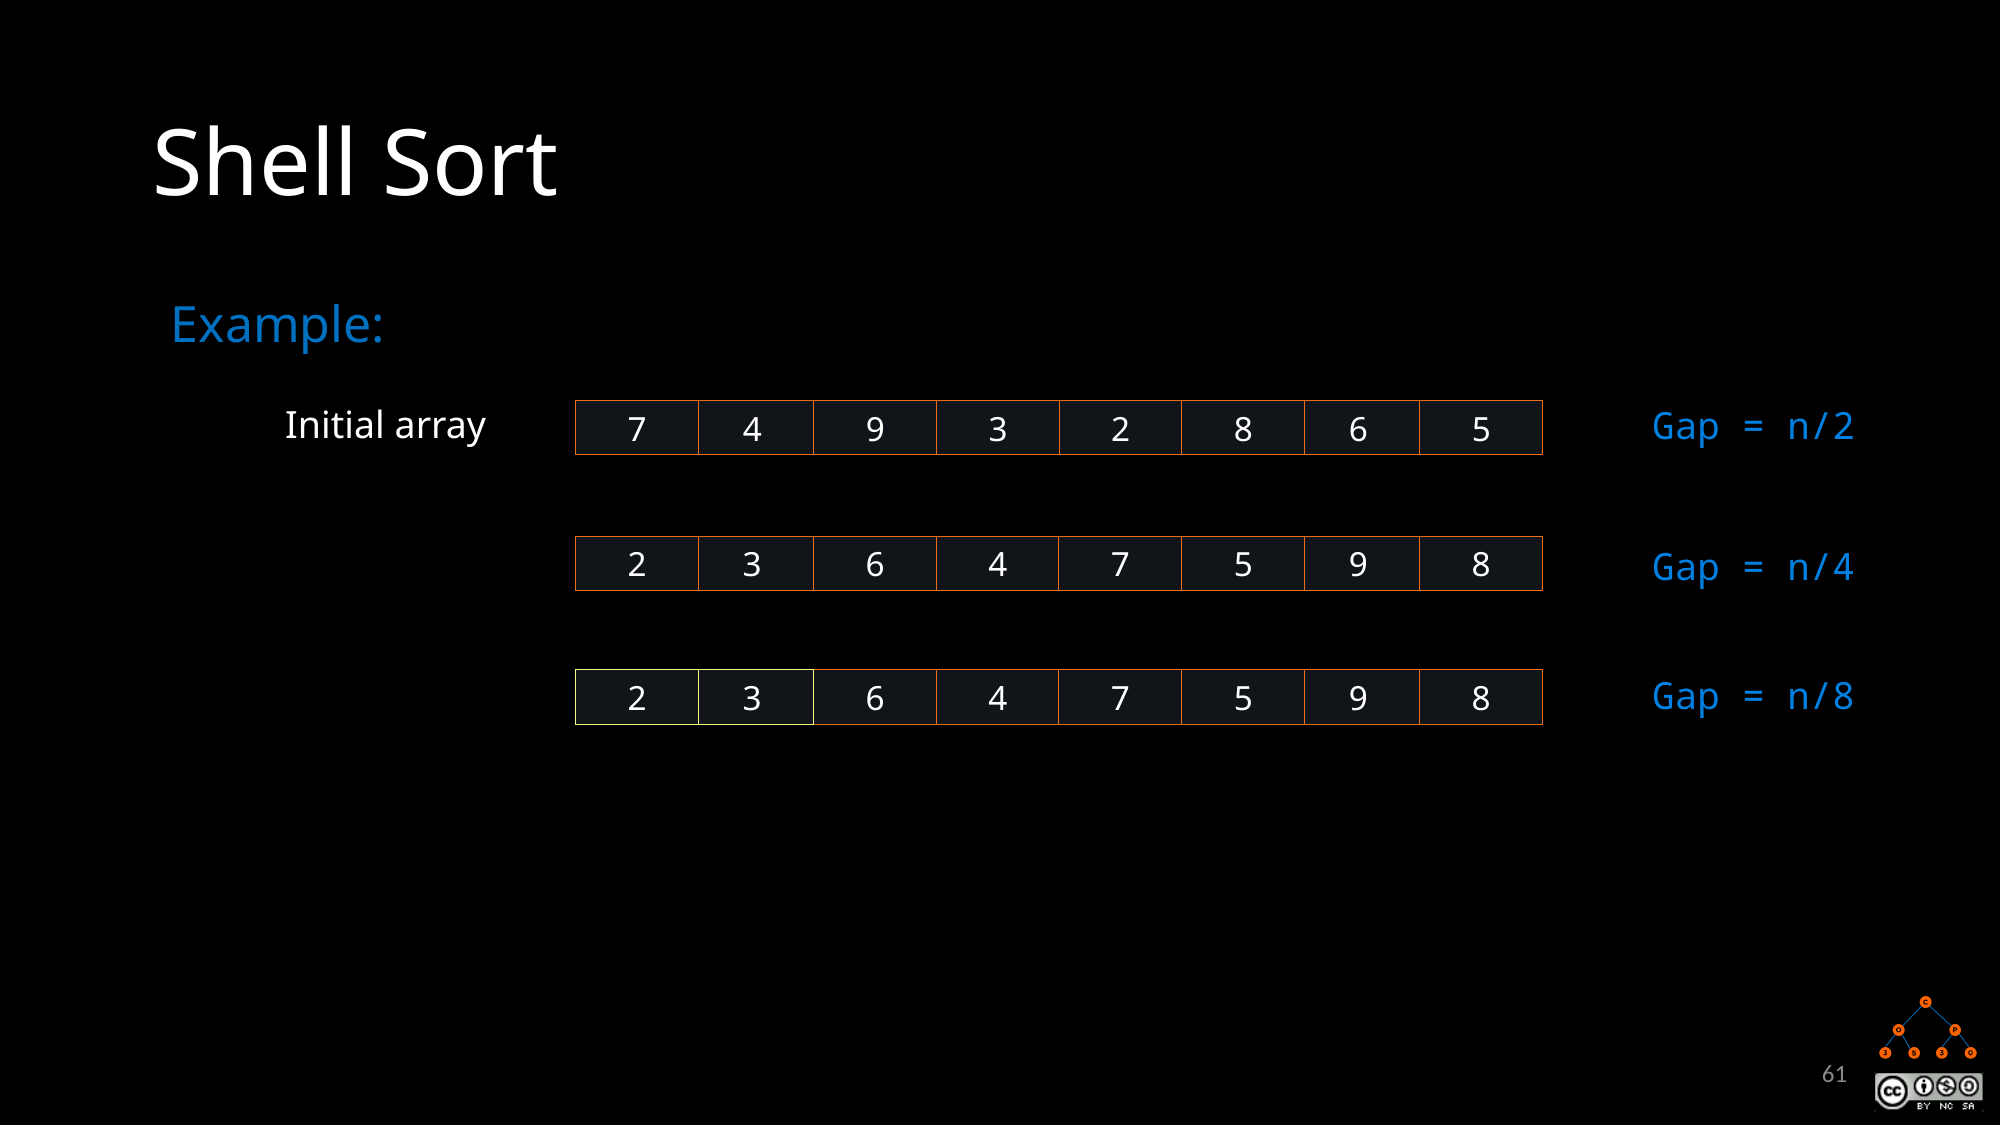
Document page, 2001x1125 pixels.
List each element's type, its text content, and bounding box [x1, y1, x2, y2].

text_box Initial array [270, 393, 663, 454]
text_box 7 [1058, 536, 1181, 591]
text_box Gap = n/8 [1637, 664, 1870, 725]
text_box 6 [814, 669, 936, 725]
text_box Gap = n/2 [1637, 394, 1870, 455]
text_box 5 [1181, 536, 1305, 591]
text_box 7 [1058, 669, 1181, 725]
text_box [575, 399, 1543, 456]
text_box Gap = n/4 [1637, 535, 1870, 596]
text_box 5 [1181, 669, 1305, 725]
text_box Example: [156, 284, 638, 480]
text_box 8 [1420, 536, 1543, 591]
text_box 2 [575, 669, 699, 725]
text_box 3 [699, 536, 814, 591]
text_box 9 [1305, 669, 1420, 725]
text_box 8 [1420, 669, 1543, 725]
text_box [1859, 988, 1998, 1112]
slide_number 61 [1412, 1042, 1859, 1103]
title Shell Sort [137, 56, 1863, 274]
text_box 4 [936, 669, 1058, 725]
text_box 4 [936, 536, 1058, 591]
text_box 9 [1305, 536, 1420, 591]
text_box 6 [814, 536, 936, 591]
text_box 2 [575, 536, 699, 591]
text_box 3 [699, 669, 814, 725]
